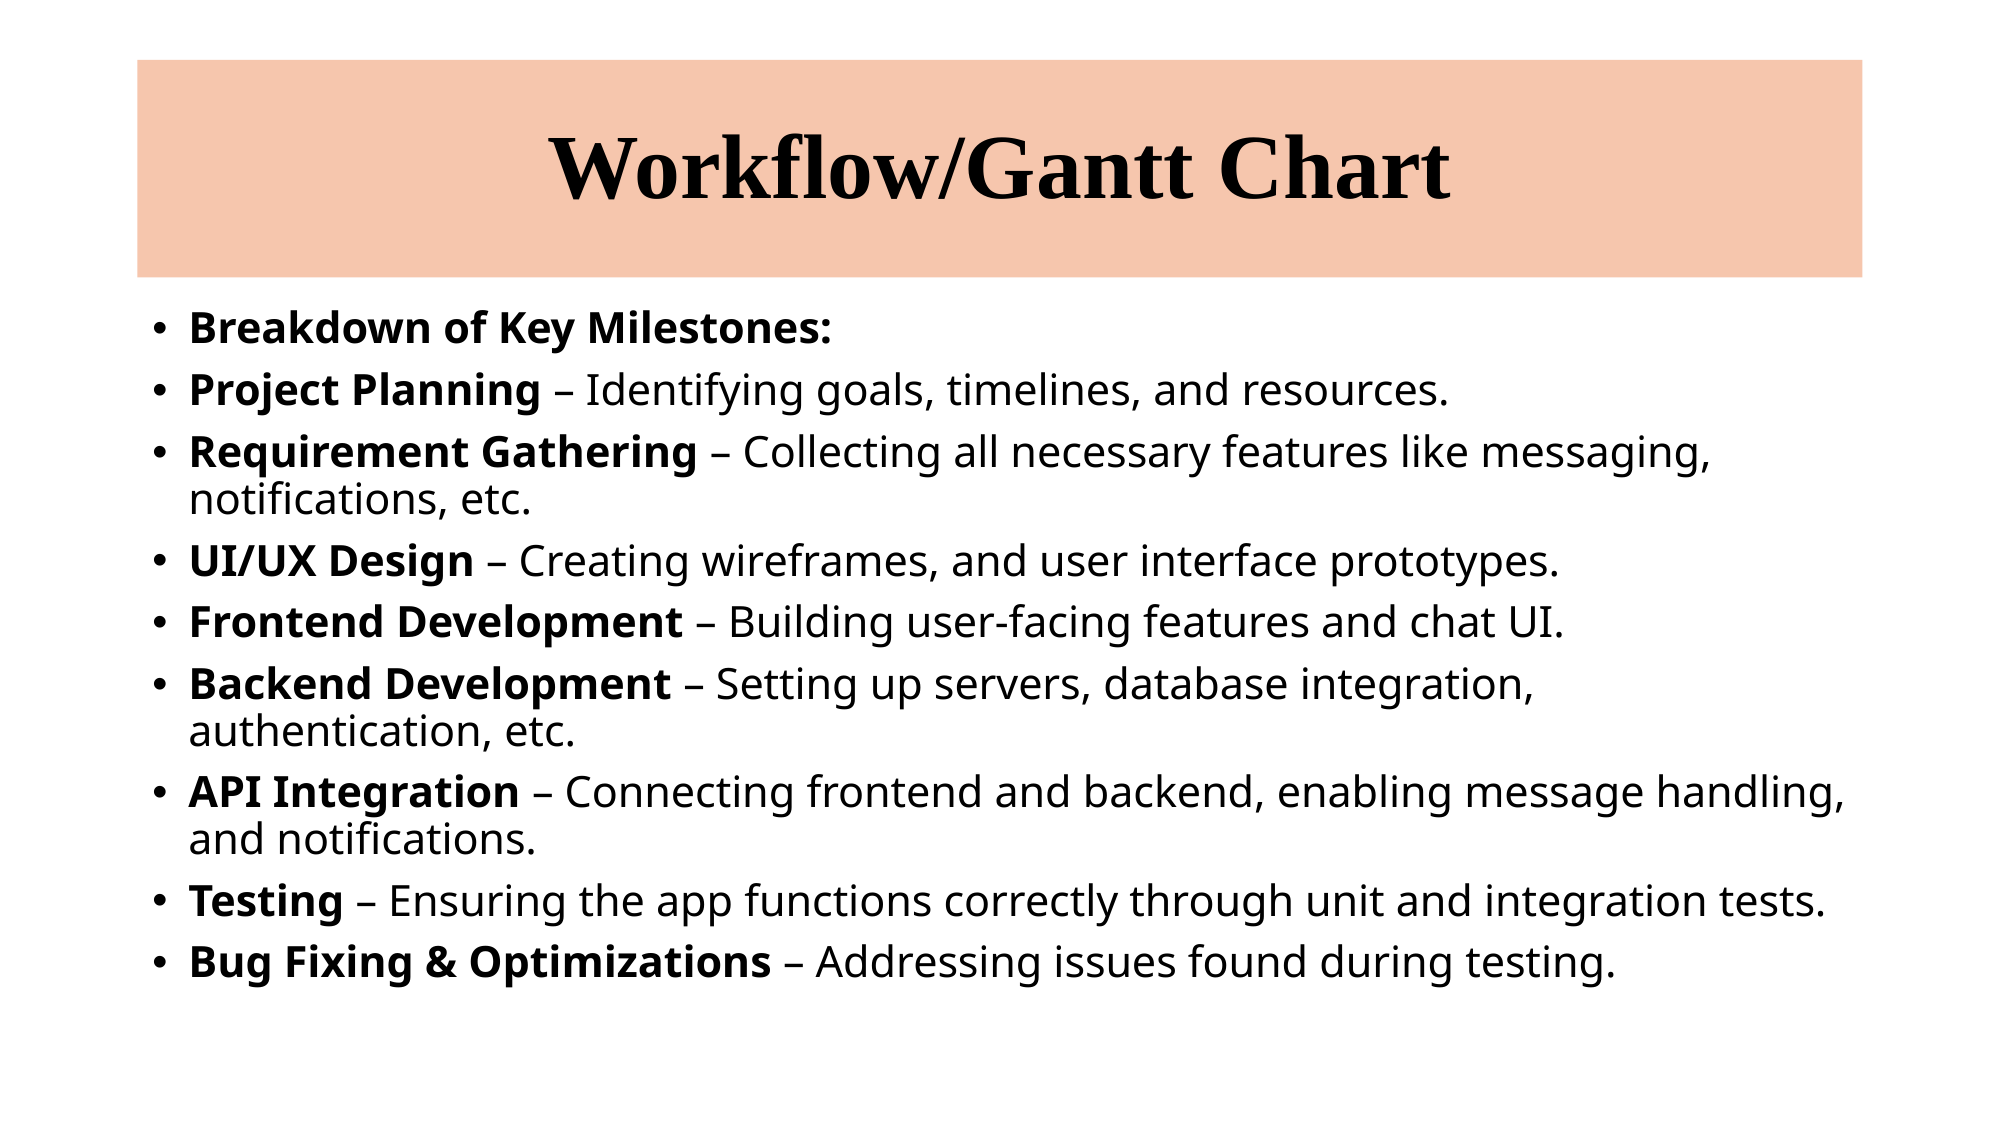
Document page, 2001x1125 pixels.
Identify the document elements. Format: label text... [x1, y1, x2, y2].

title Workflow/Gantt Chart [137, 59, 1863, 278]
table_header [137, 626, 1000, 692]
table_header [1000, 626, 1862, 692]
list Breakdown of Key Milestones: Project Planning – Identifying goals, timelines, and resources. Requirement Gathering – Collecting all necessary features like messaging, notifications, etc. UI/UX Design – Creating wireframes, and user interface prototypes. Frontend Development – Building user-facing features and chat UI. Backend Development – Setting up servers, database integration, authentication, etc. API Integration – Connecting frontend and backend, enabling message handling, and notifications. Testing – Ensuring the app functions correctly through unit and integration tests. Bug Fixing & Optimizations – Addressing issues found during testing. [137, 299, 1863, 1014]
